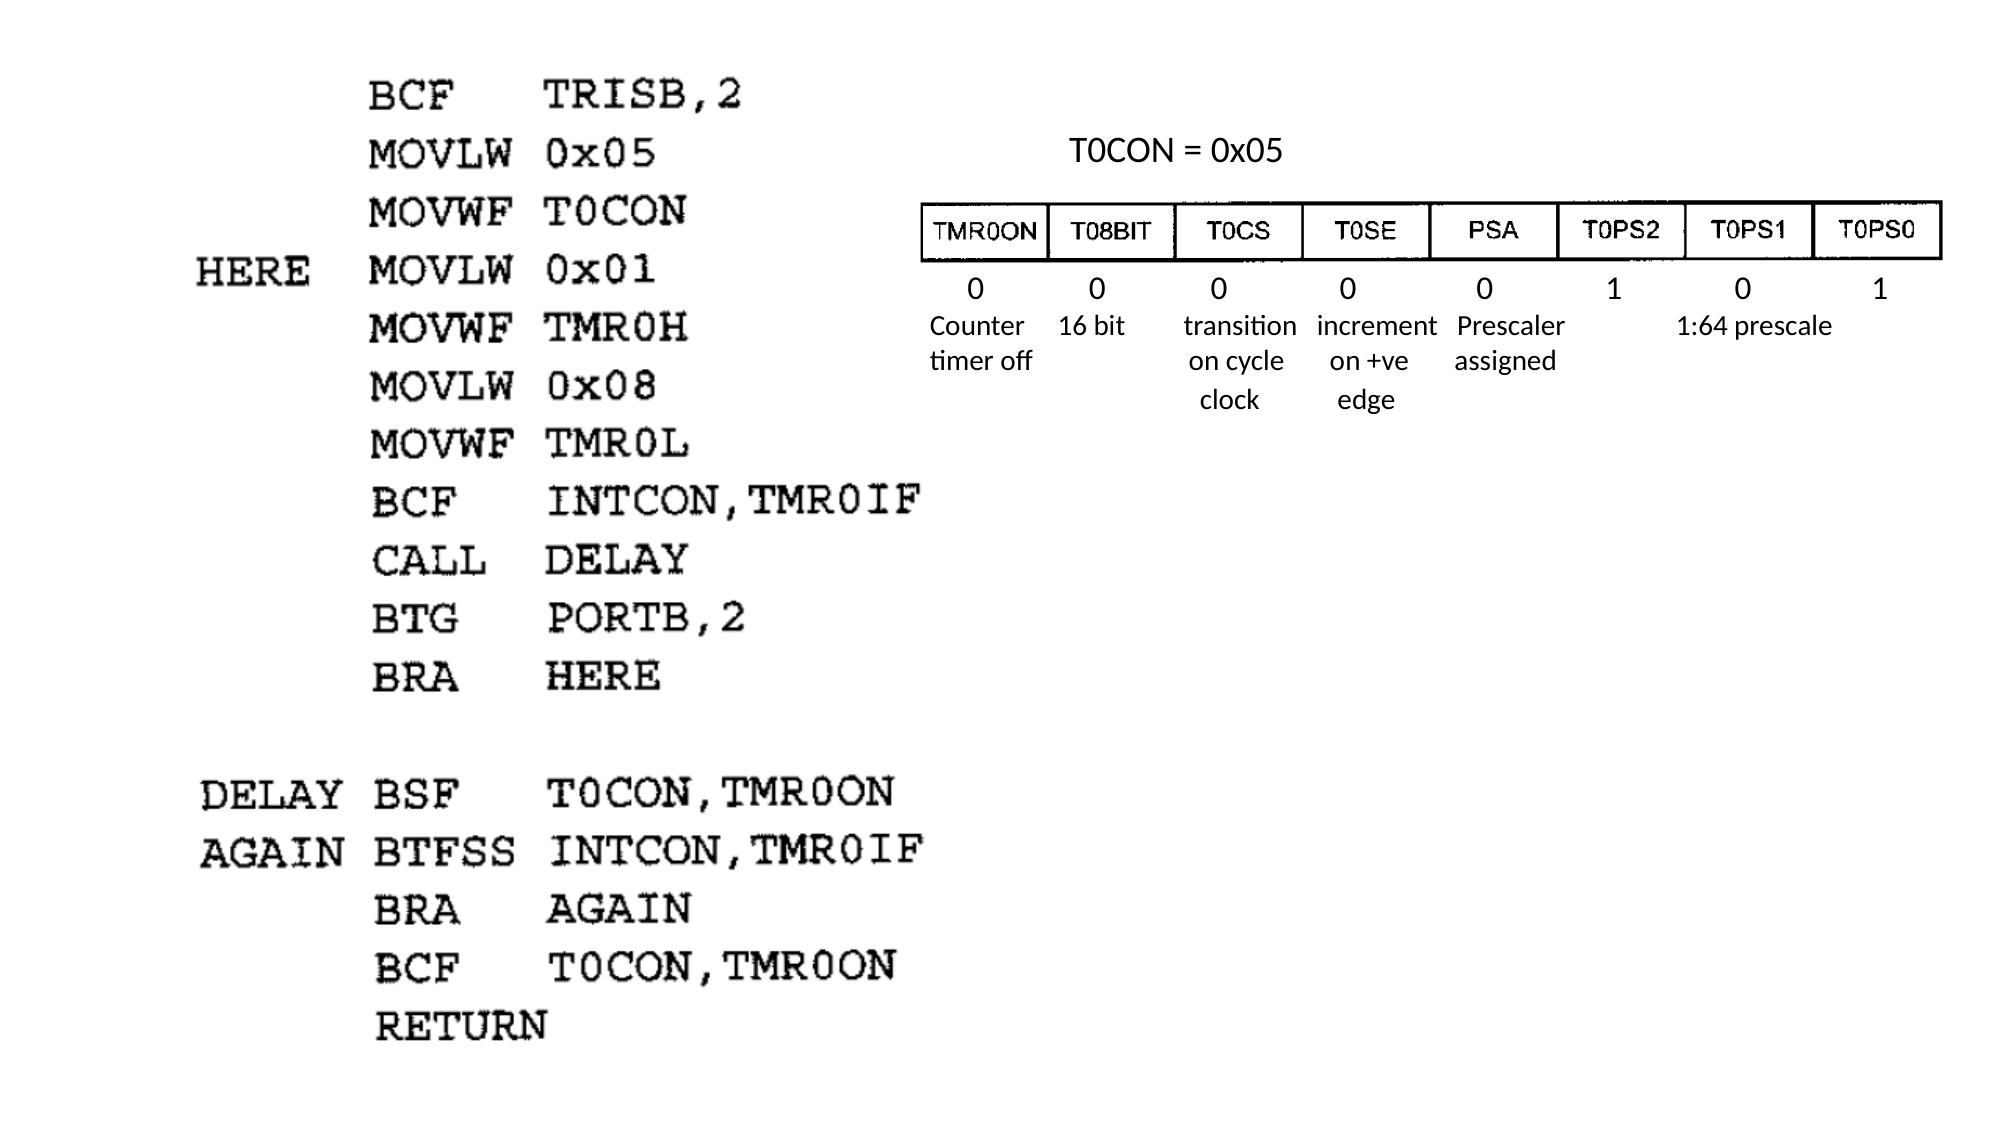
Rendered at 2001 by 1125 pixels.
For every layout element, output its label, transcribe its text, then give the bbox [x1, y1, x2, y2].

picture [157, 60, 1951, 1064]
text_box T0CON = 0x05 [1054, 117, 1618, 178]
text_box 0 0 0 0 0 1 0 1 Counter 16 bit transition increment Prescaler 1:64 prescale timer off on cycle on +ve assigned clock edge [940, 277, 1951, 424]
